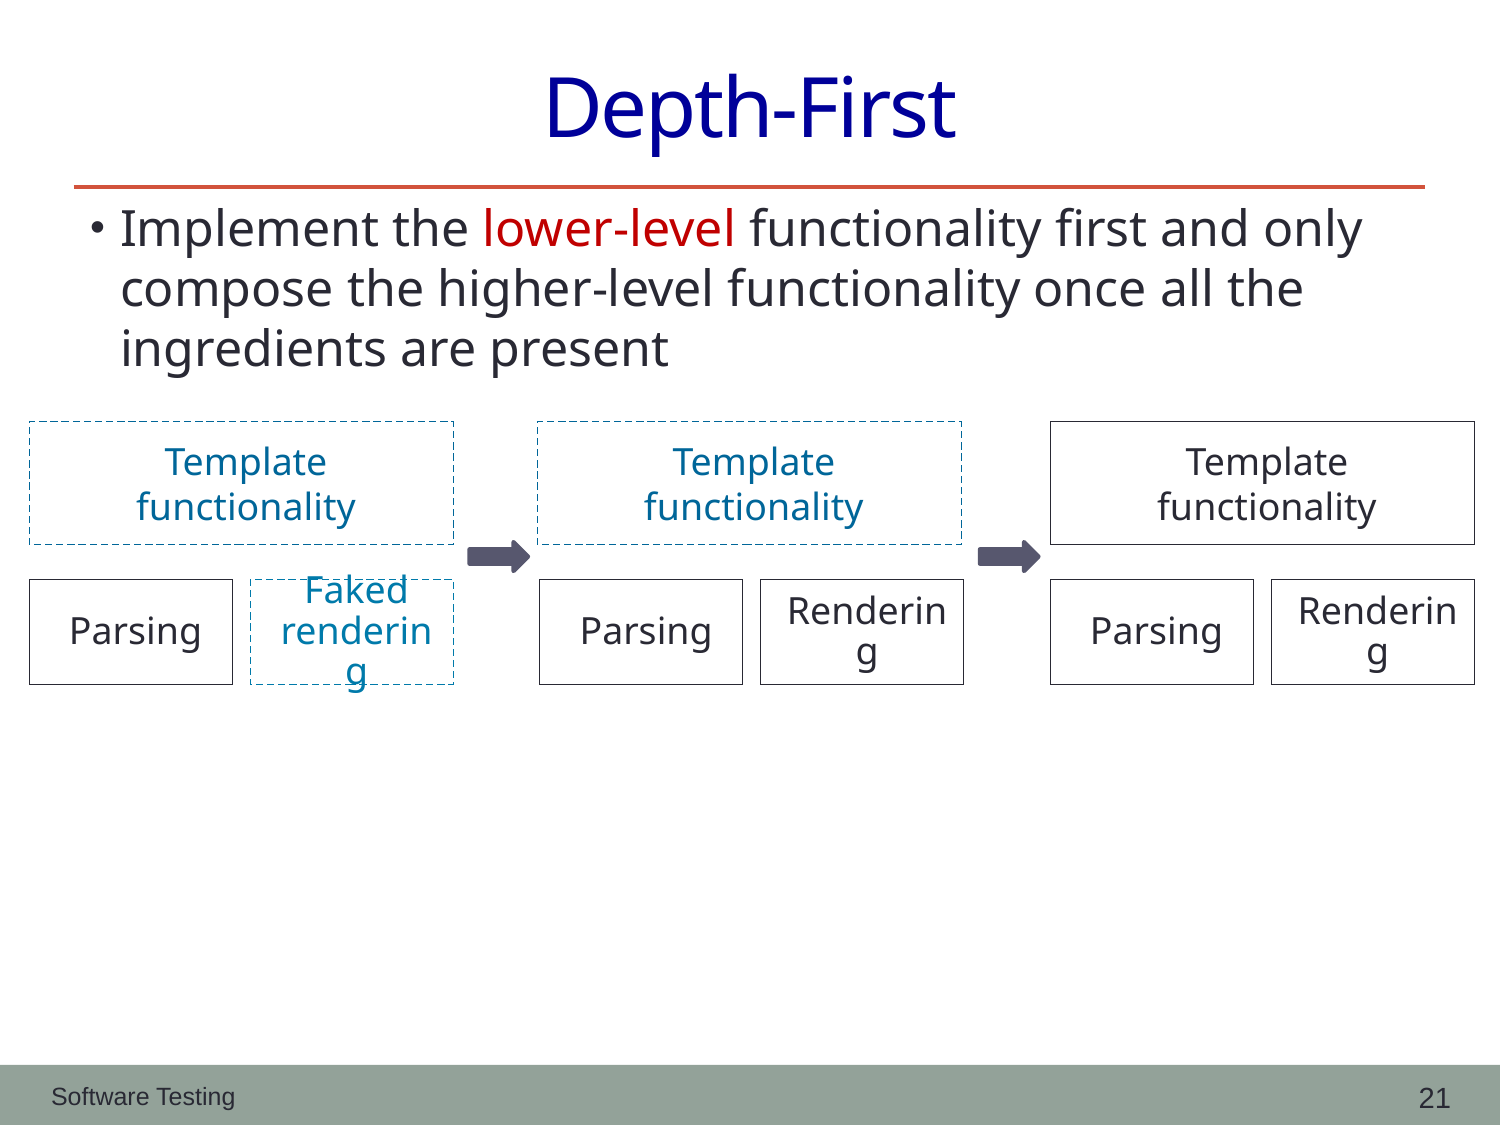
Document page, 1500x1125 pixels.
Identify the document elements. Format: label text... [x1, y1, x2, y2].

title Depth-First [42, 23, 1458, 186]
slide_number 21 [1379, 1068, 1491, 1125]
text_box Faked rendering [250, 579, 454, 685]
text_box Template functionality [29, 421, 454, 545]
text_box [977, 540, 1041, 573]
slide_number Software Testing [36, 1068, 512, 1123]
text_box Parsing [29, 579, 233, 685]
text_box Parsing [539, 579, 743, 685]
text_box [467, 540, 531, 573]
text_box Template functionality [1050, 421, 1475, 545]
text_box Rendering [1271, 579, 1475, 685]
text_box Rendering [760, 579, 964, 685]
text_box Parsing [1050, 579, 1254, 685]
text_box Template functionality [537, 421, 962, 545]
list Implement the lower-level functionality first and only compose the higher-level functionality once all the ingredients are present [75, 189, 1425, 1022]
